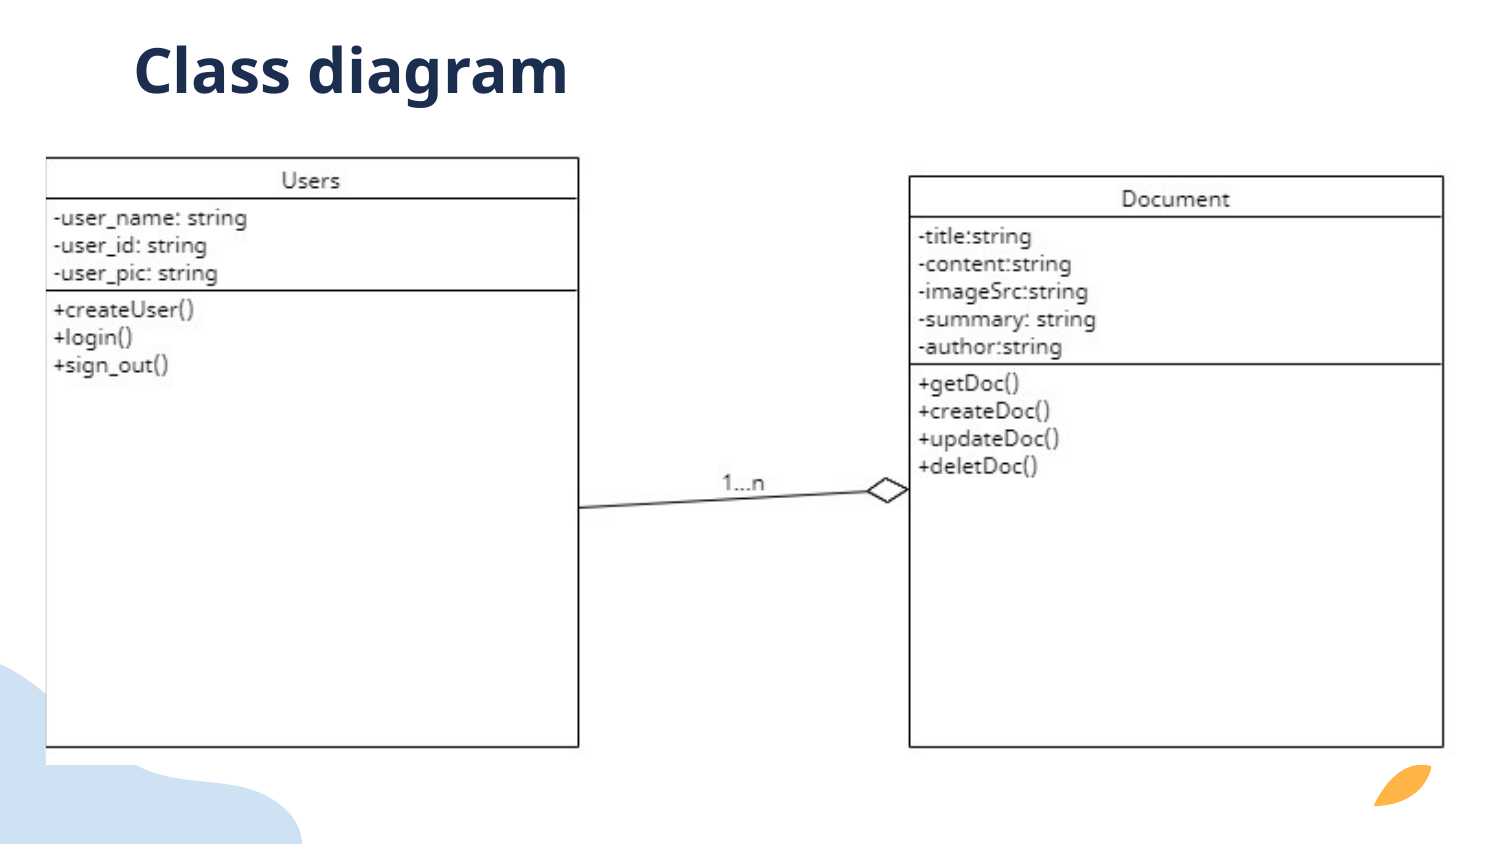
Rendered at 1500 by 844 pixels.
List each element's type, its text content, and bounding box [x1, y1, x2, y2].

title Class diagram [118, 16, 1382, 111]
picture [45, 139, 1481, 766]
